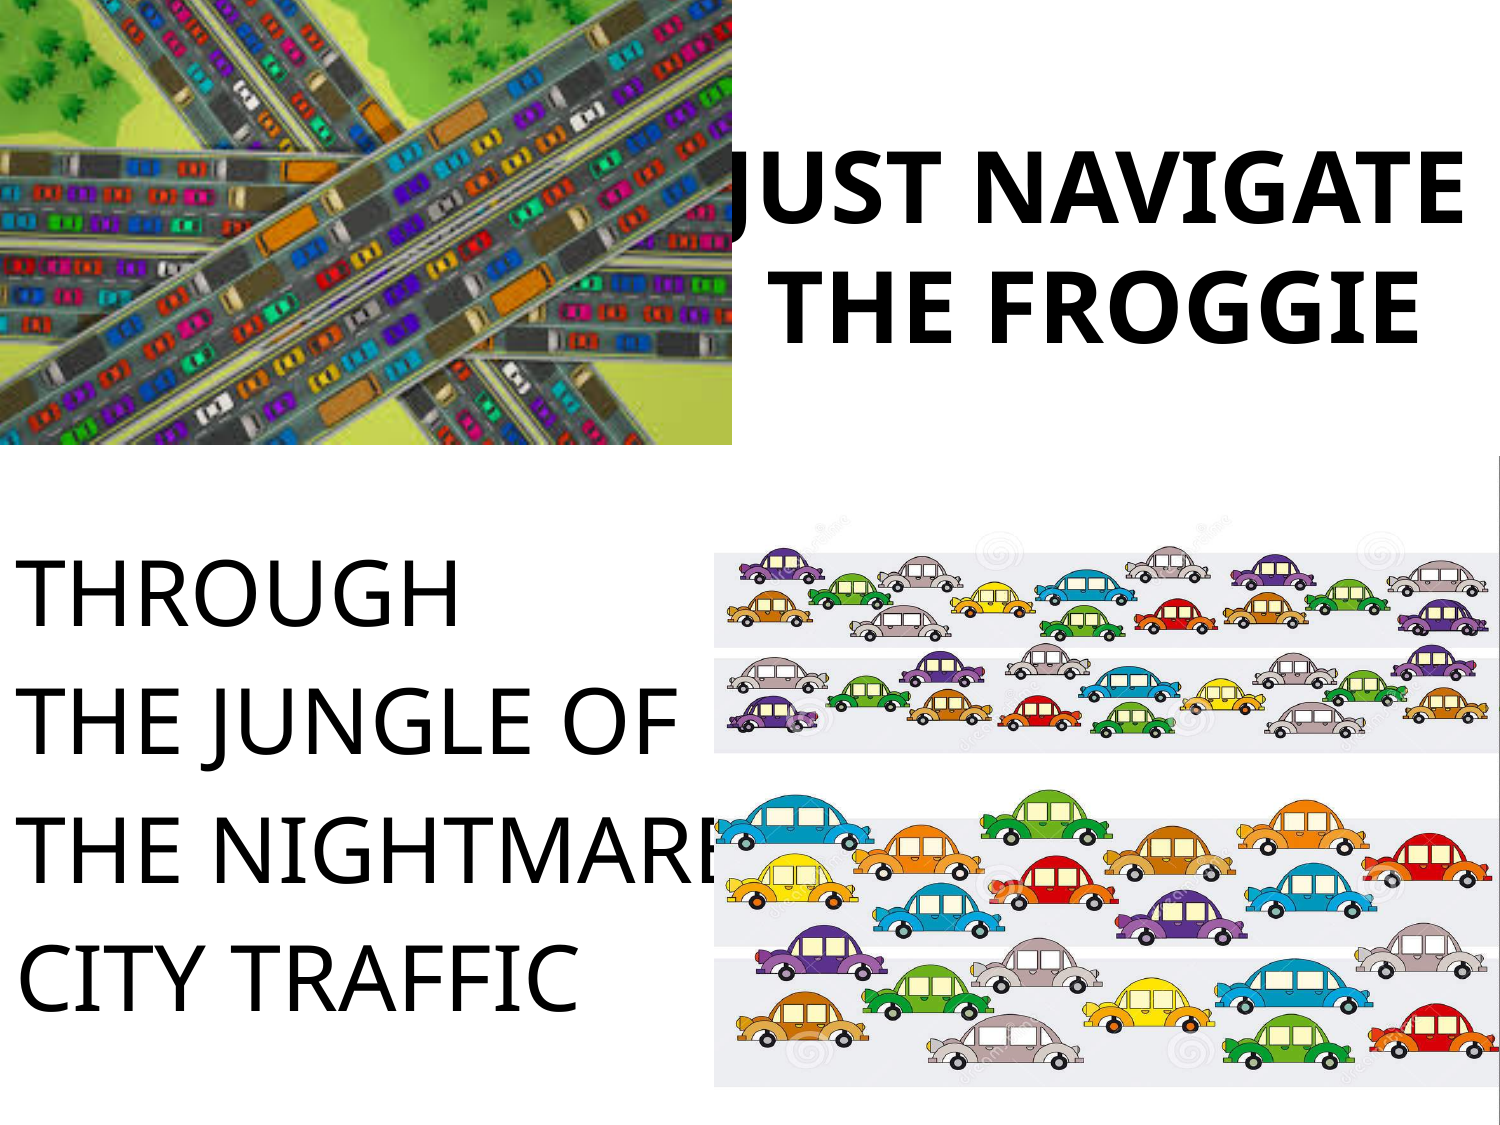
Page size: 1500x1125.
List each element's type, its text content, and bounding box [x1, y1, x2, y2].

list THROUGH THE JUNGLE OF THE NIGHTMARE CITY TRAFFIC [0, 527, 709, 1125]
picture [714, 455, 1500, 1125]
title JUST NAVIGATE THE FROGGIE [735, 42, 1500, 445]
picture [0, 0, 732, 445]
